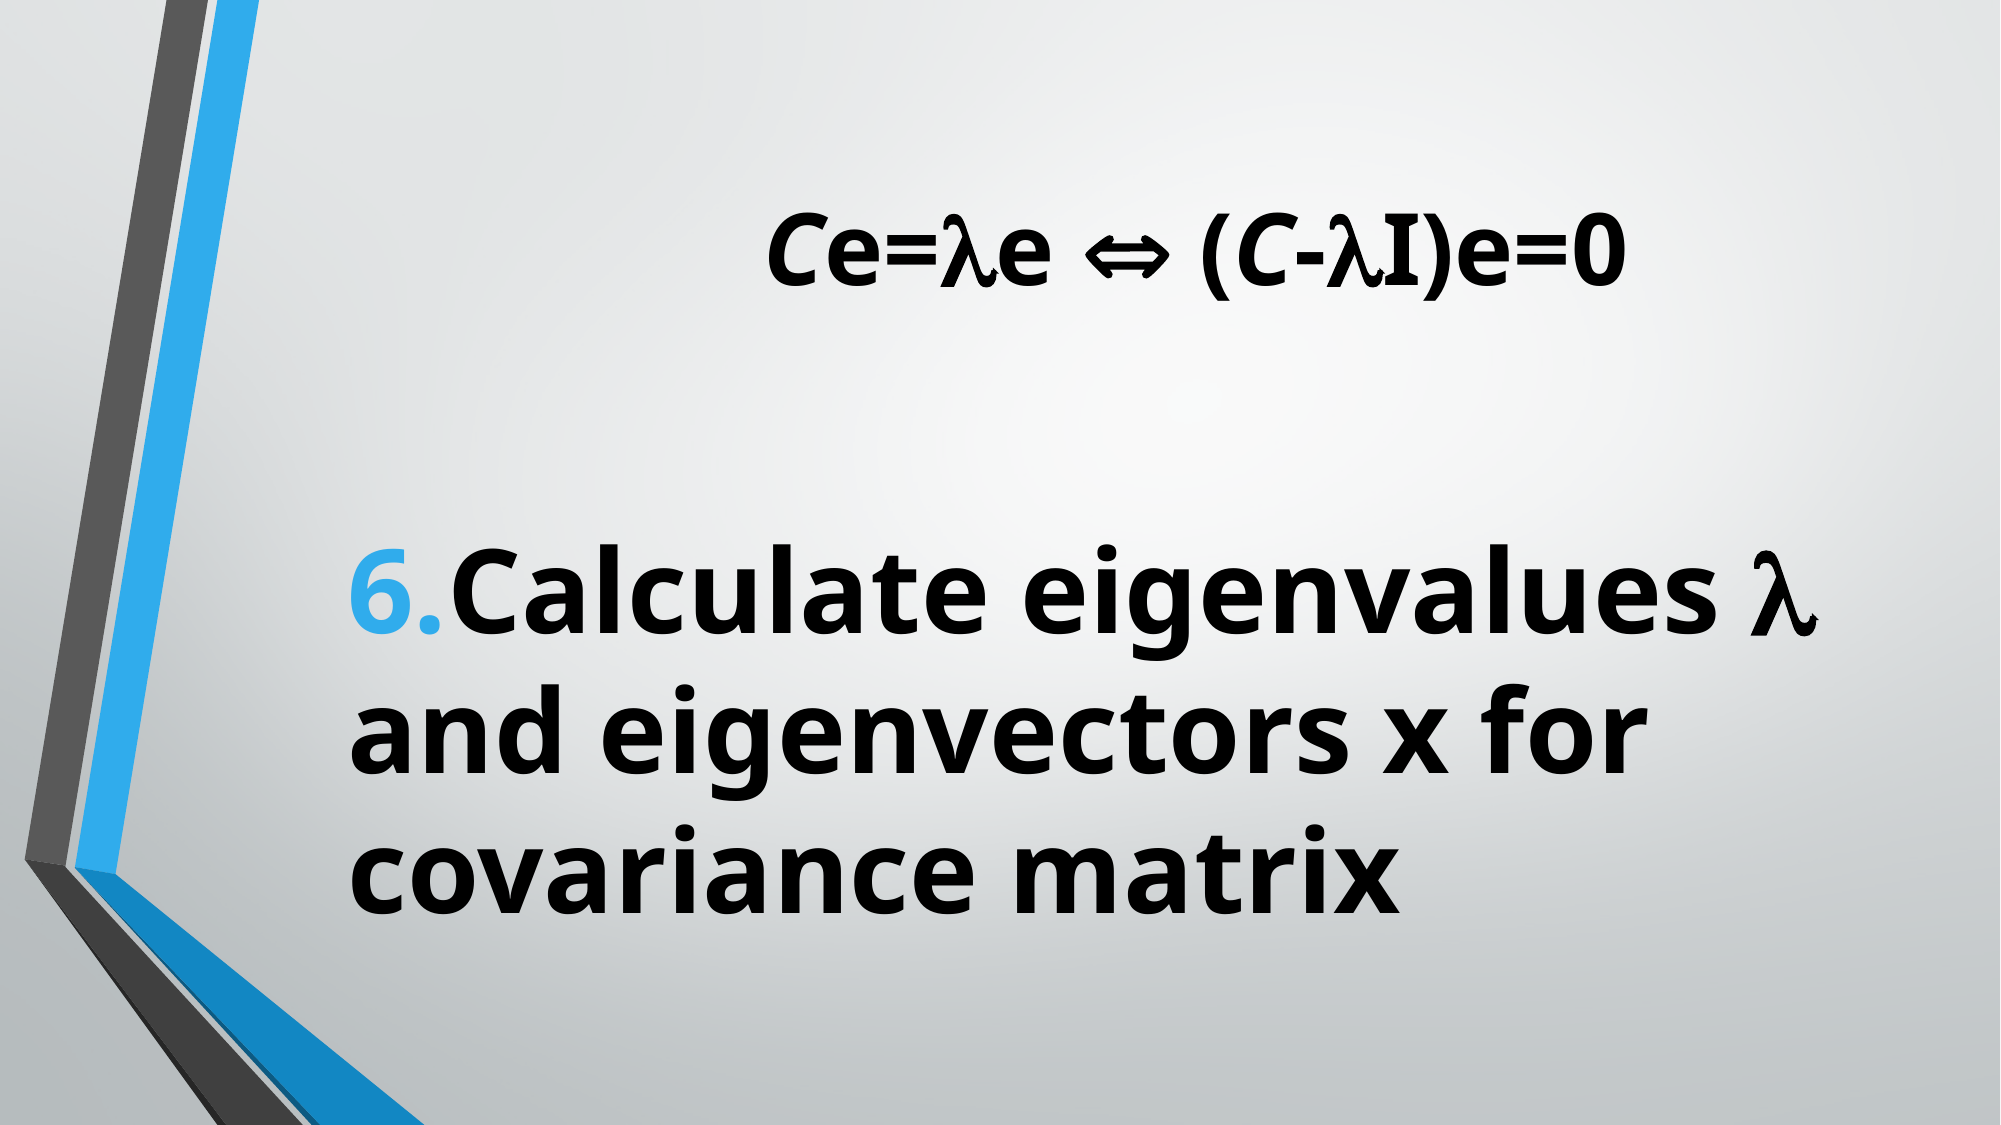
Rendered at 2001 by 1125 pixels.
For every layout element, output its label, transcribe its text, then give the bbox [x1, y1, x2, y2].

list Ce=e  (C-I)e=0 6.Calculate eigenvalues  and eigenvectors x for covariance matrix [332, 177, 1887, 1057]
